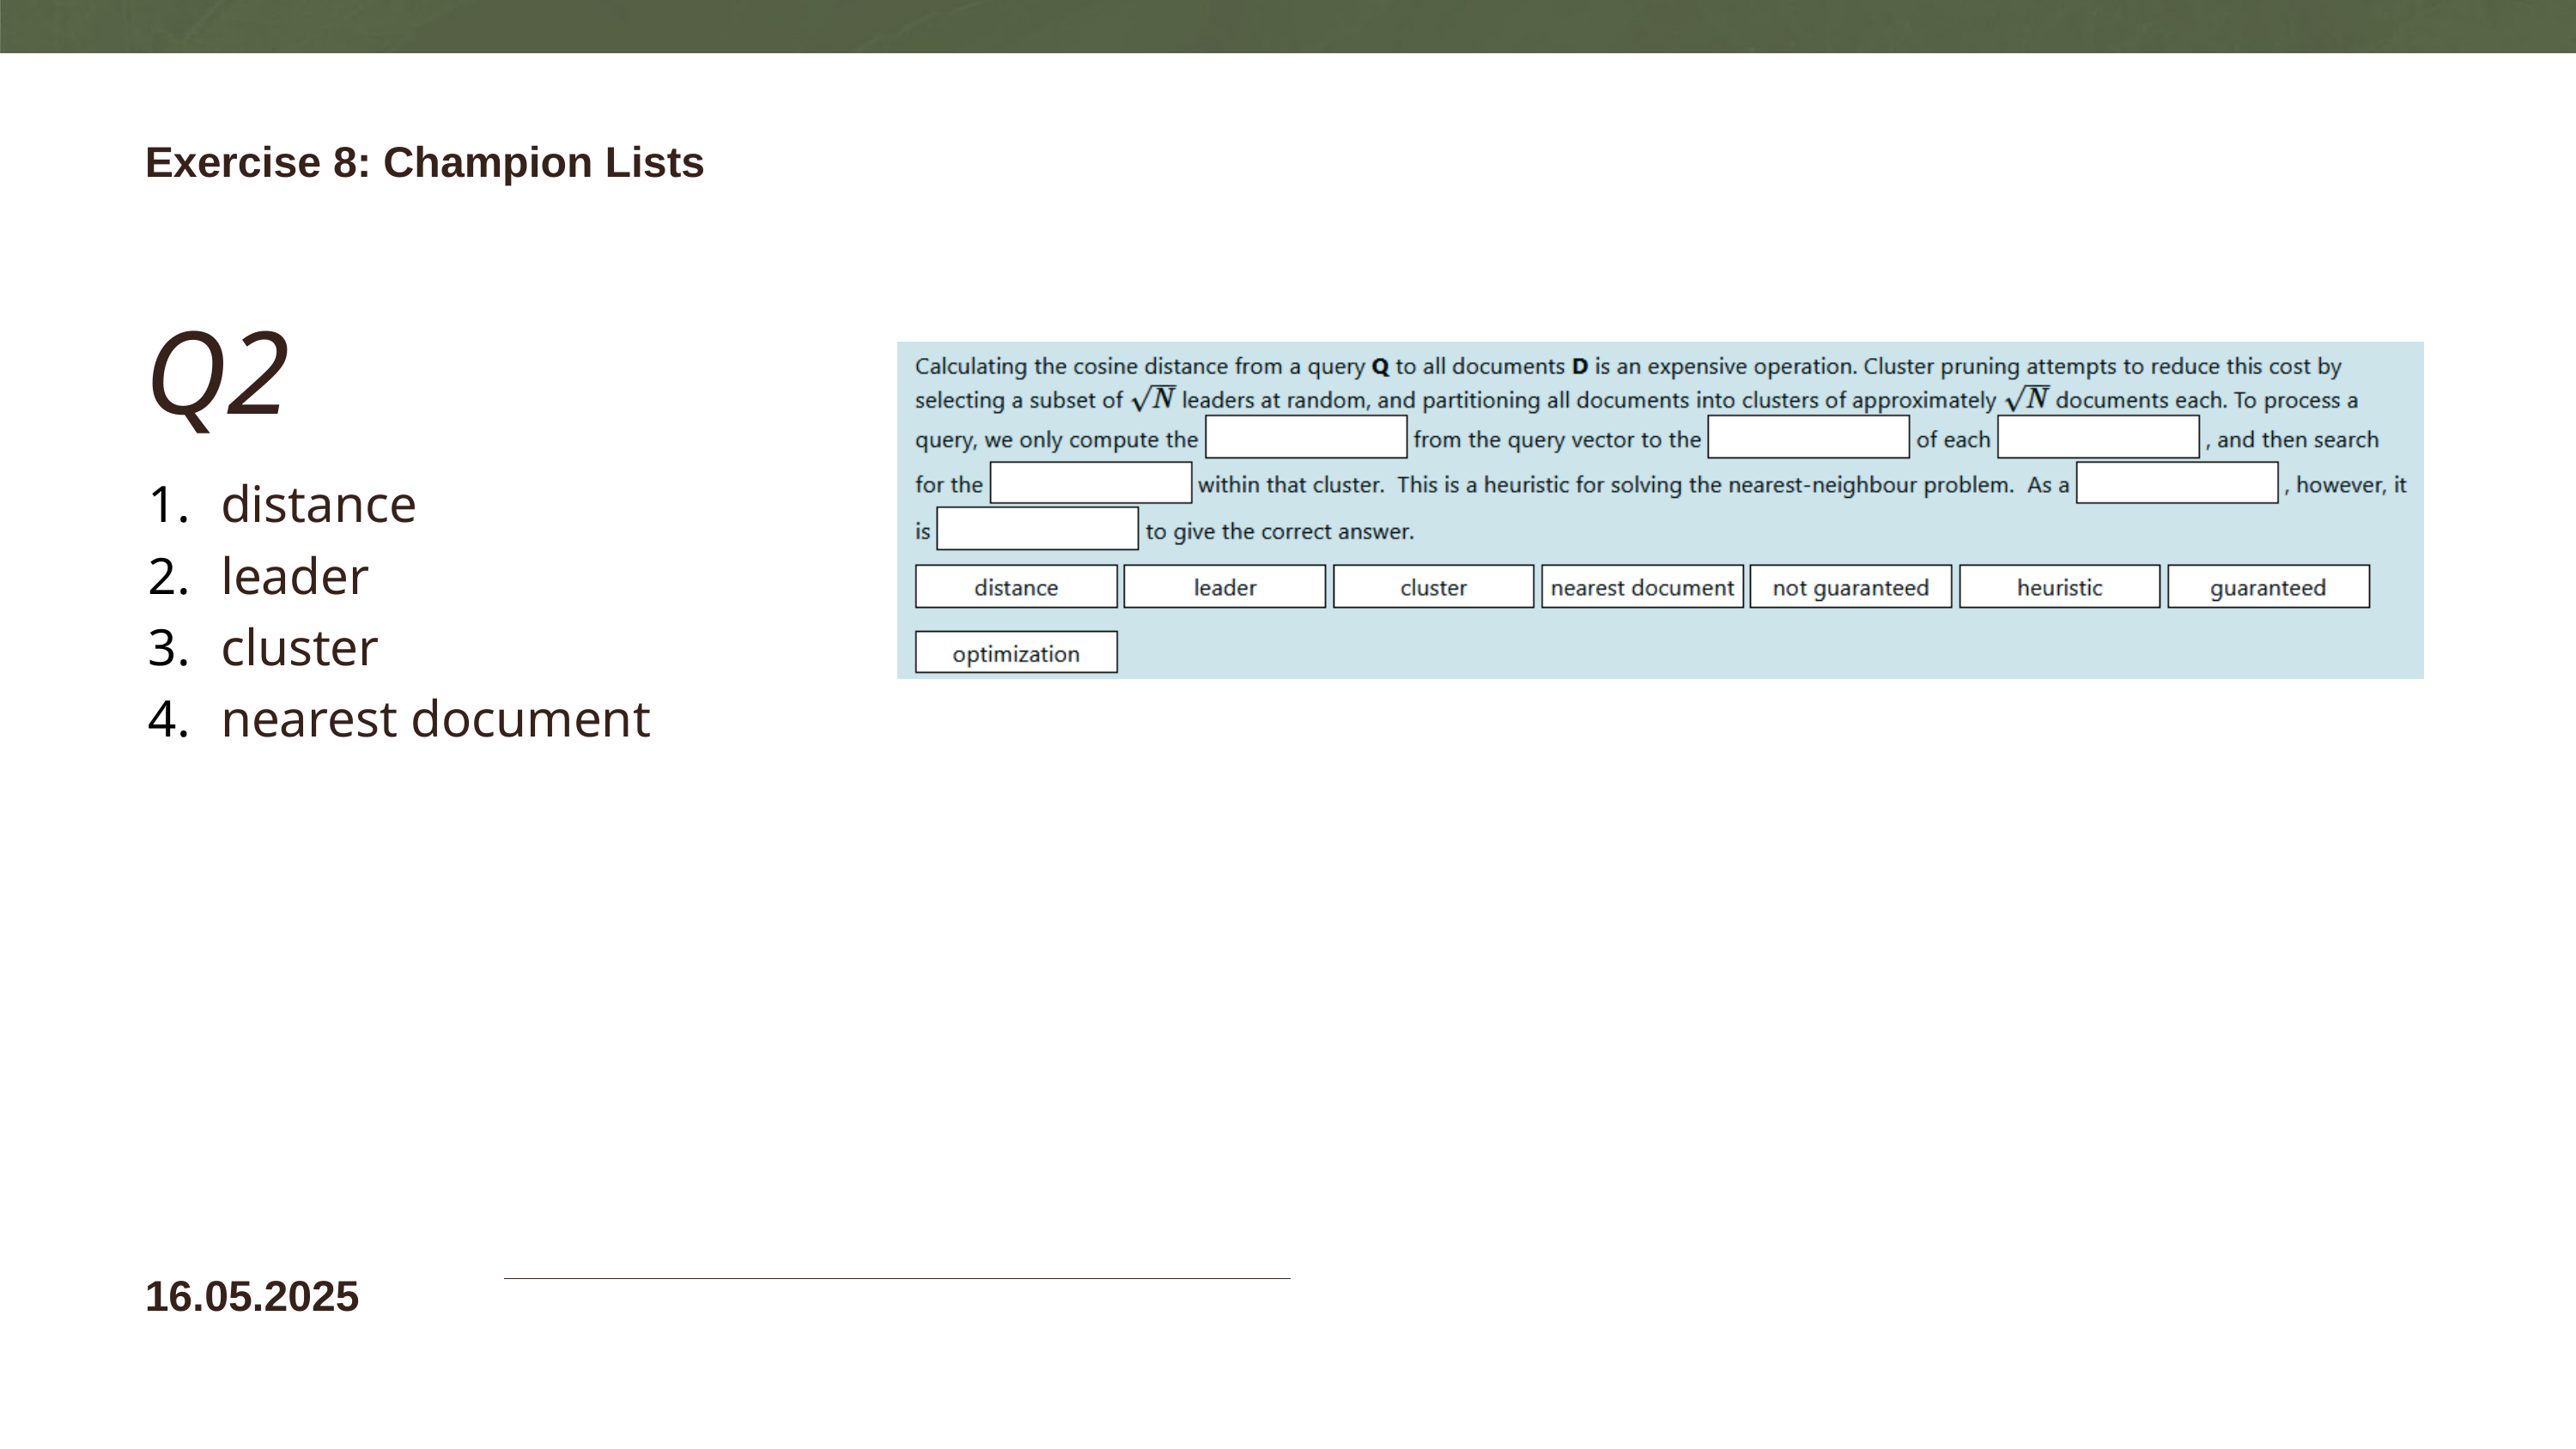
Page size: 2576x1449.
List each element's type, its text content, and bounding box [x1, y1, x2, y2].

text_box Exercise 8: Champion Lists [144, 114, 838, 186]
text_box Q2 [144, 245, 1690, 438]
text_box distance leader cluster nearest document [148, 461, 744, 748]
text_box [0, 0, 2576, 53]
picture [896, 342, 2424, 679]
text_box 16.05.2025 [144, 1247, 504, 1320]
